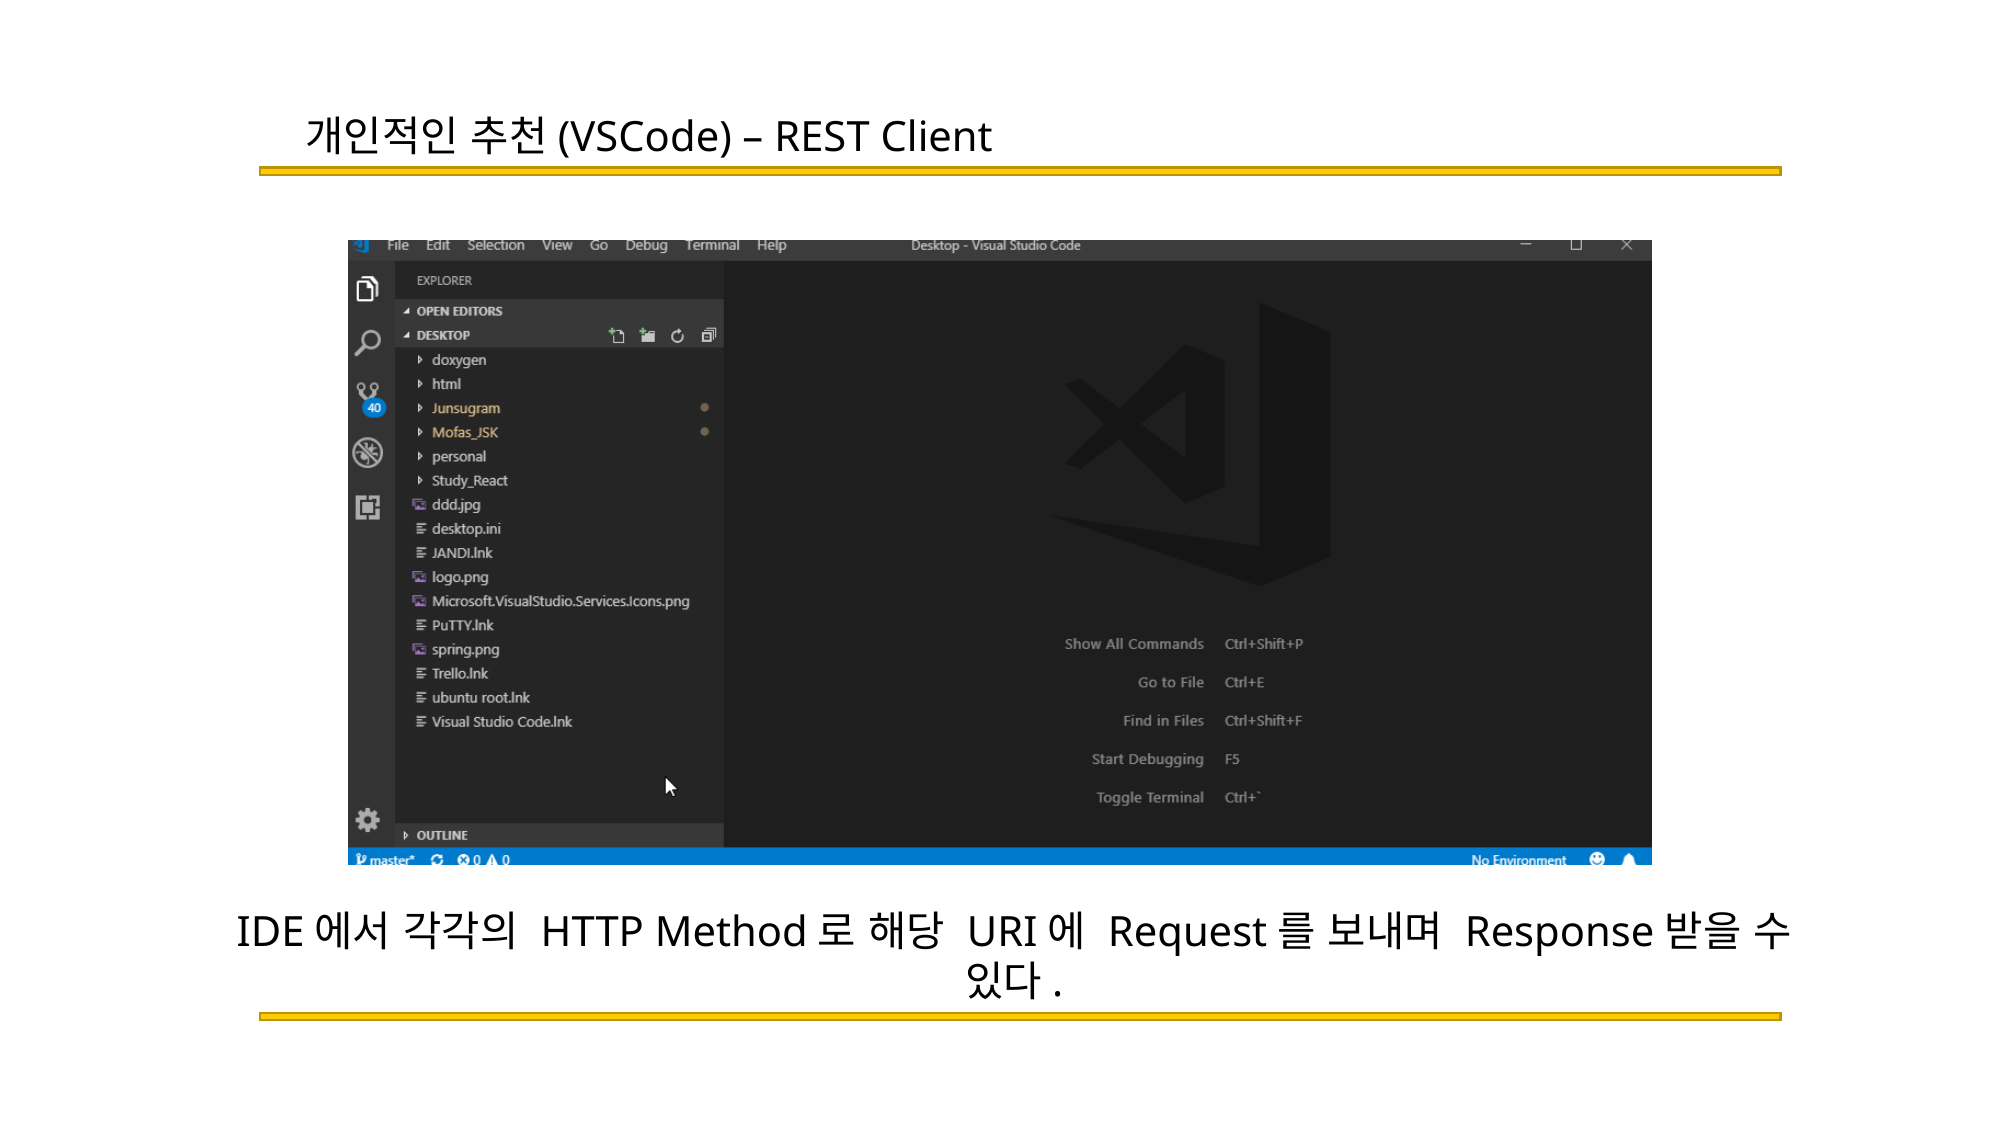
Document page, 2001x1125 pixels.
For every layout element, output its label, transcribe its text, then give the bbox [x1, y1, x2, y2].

picture [348, 240, 1652, 865]
text_box 개인적인 추천(VSCode) – REST Client [290, 101, 1008, 167]
text_box [259, 166, 1782, 176]
text_box IDE에서 각각의 HTTP Method로 해당 URI에 Request를 보내며 Response받을 수 있다. [185, 897, 1844, 1012]
text_box [259, 1012, 1782, 1021]
